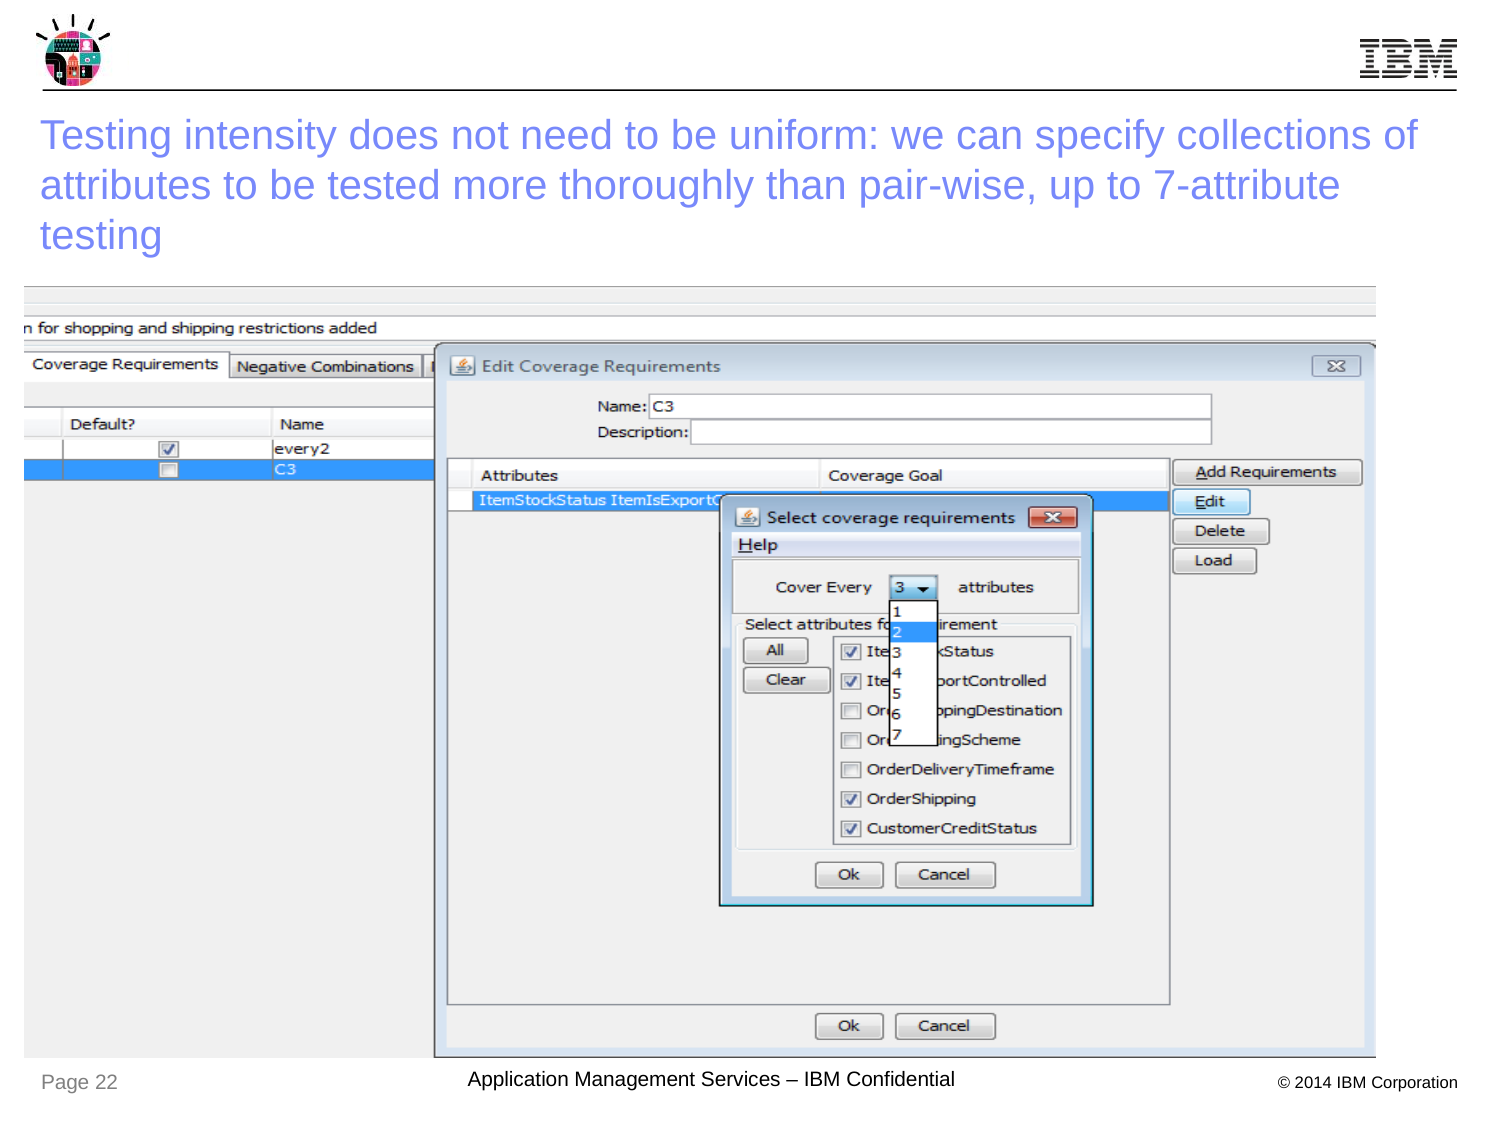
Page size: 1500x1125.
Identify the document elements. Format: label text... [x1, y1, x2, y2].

picture [1360, 39, 1457, 78]
picture [24, 286, 1376, 1058]
picture [36, 14, 549, 86]
title Testing intensity does not need to be uniform: we can specify collections of attributes to be tested more thoroughly than pair-wise, up to 7-attribute testing [24, 100, 1463, 288]
